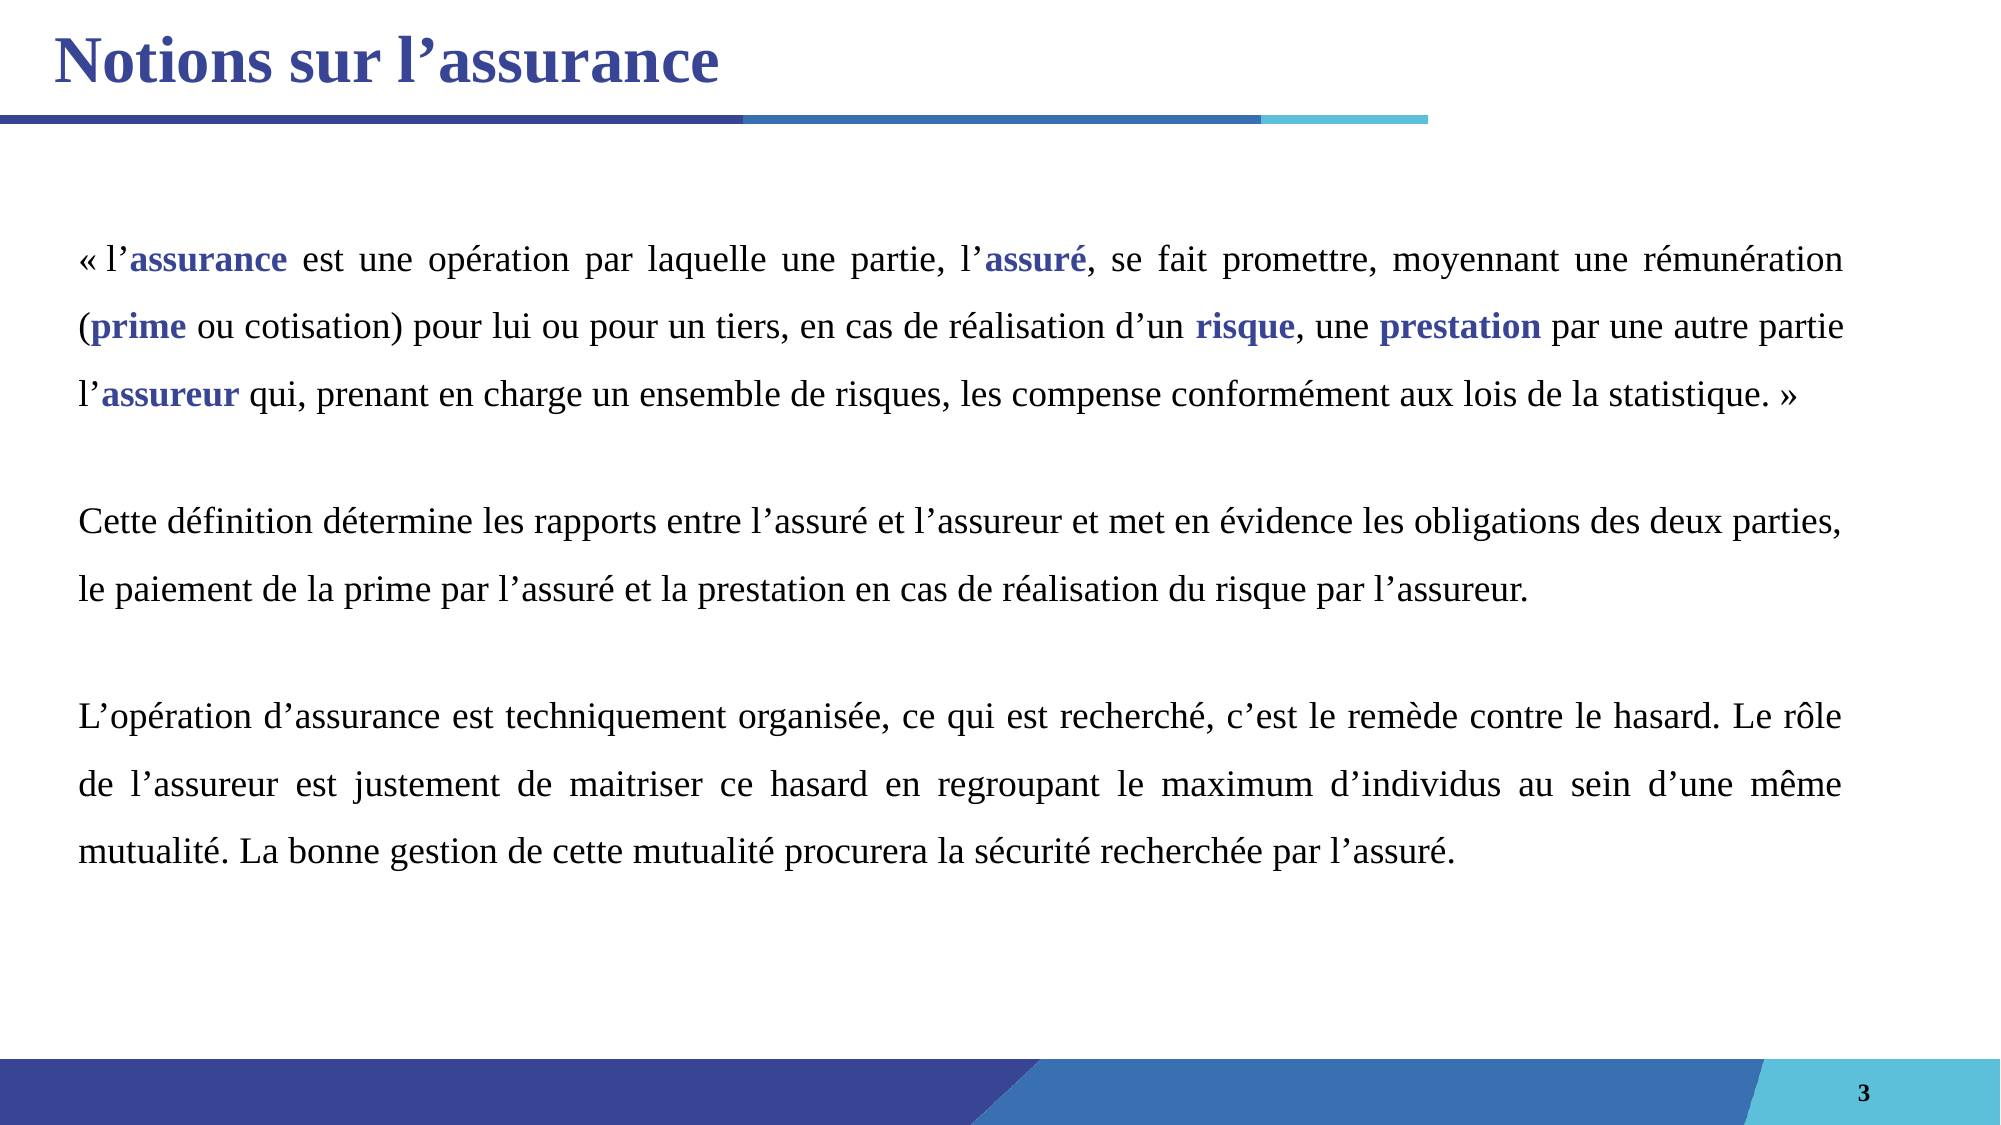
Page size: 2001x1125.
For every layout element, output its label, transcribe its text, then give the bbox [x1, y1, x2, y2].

text_box « l’assurance est une opération par laquelle une partie, l’assuré, se fait promettre, moyennant une rémunération (prime ou cotisation) pour lui ou pour un tiers, en cas de réalisation d’un risque, une prestation par une autre partie l’assureur qui, prenant en charge un ensemble de risques, les compense conformément aux lois de la statistique. » Cette définition détermine les rapports entre l’assuré et l’assureur et met en évidence les obligations des deux parties, le paiement de la prime par l’assuré et la prestation en cas de réalisation du risque par l’assureur. L’opération d’assurance est techniquement organisée, ce qui est recherché, c’est le remède contre le hasard. Le rôle de l’assureur est justement de maitriser ce hasard en regroupant le maximum d’individus au sein d’une même mutualité. La bonne gestion de cette mutualité procurera la sécurité recherchée par l’assuré. [63, 204, 1860, 879]
text_box Notions sur l’assurance [39, 8, 737, 103]
picture [0, 1059, 2000, 1125]
picture [0, 115, 1429, 124]
